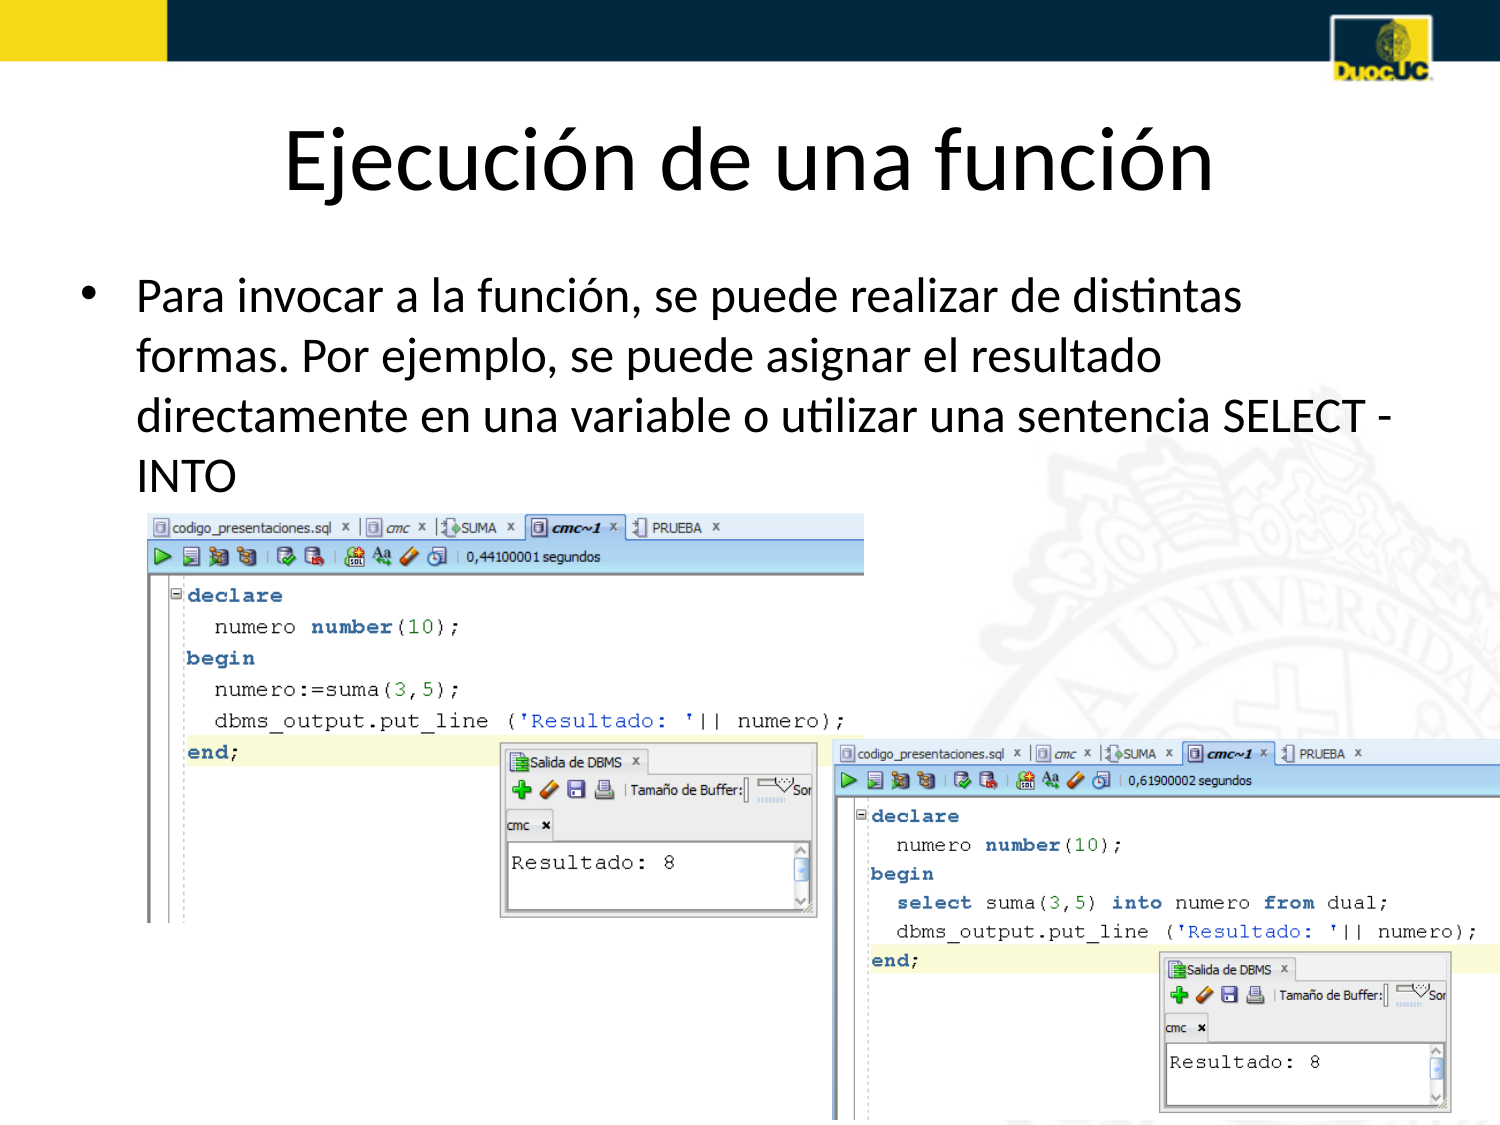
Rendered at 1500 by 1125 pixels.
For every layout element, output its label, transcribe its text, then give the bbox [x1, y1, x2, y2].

title Ejecución de una función [75, 59, 1425, 248]
picture [0, 0, 1500, 1125]
list Para invocar a la función, se puede realizar de distintas formas. Por ejemplo, se puede asignar el resultado directamente en una variable o utilizar una sentencia SELECT - INTO [64, 255, 1415, 802]
